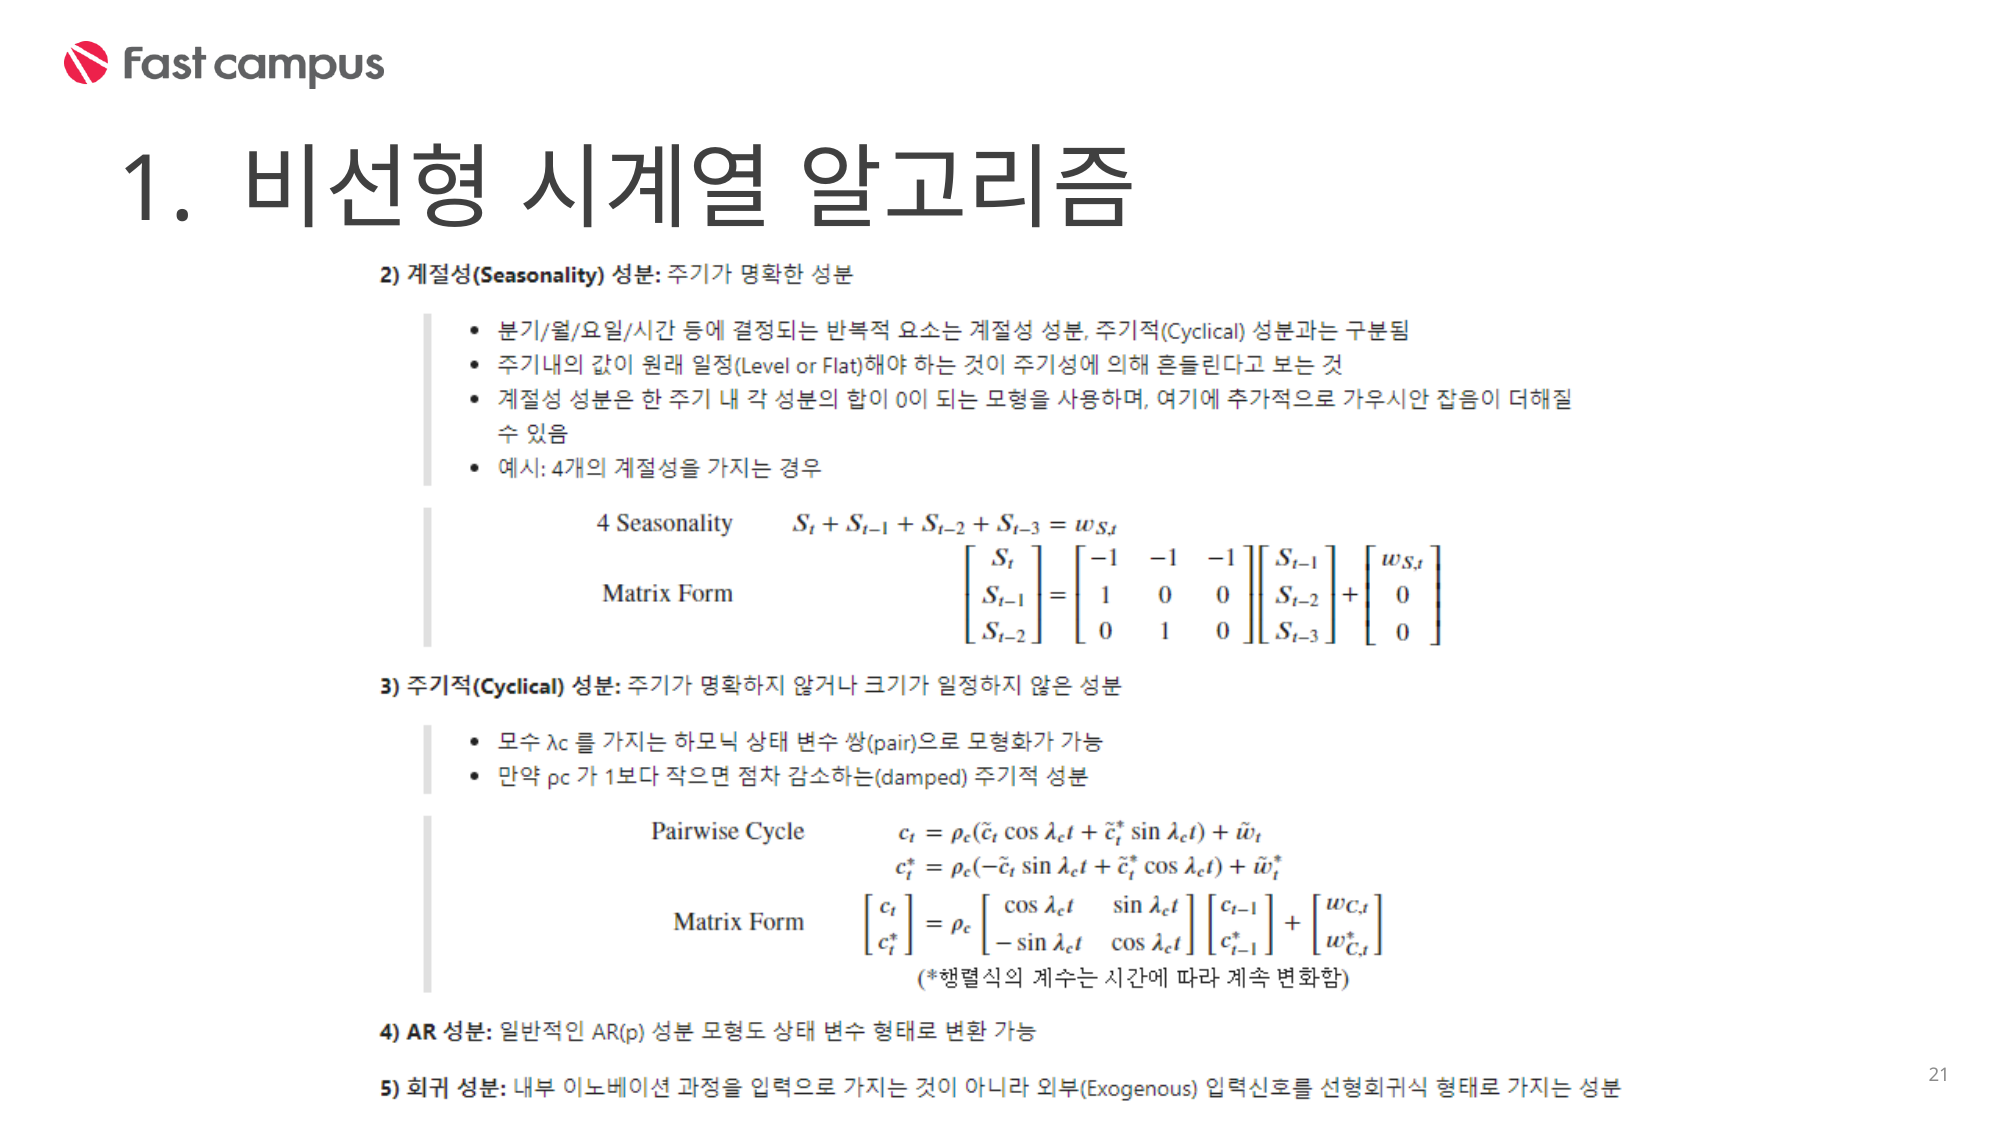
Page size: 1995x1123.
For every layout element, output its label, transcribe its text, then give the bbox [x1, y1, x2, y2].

title 1. 비선형 시계열 알고리즘 [99, 90, 1896, 278]
picture [64, 41, 384, 89]
picture [366, 253, 1629, 1118]
slide_number 21 [1634, 1045, 1969, 1106]
